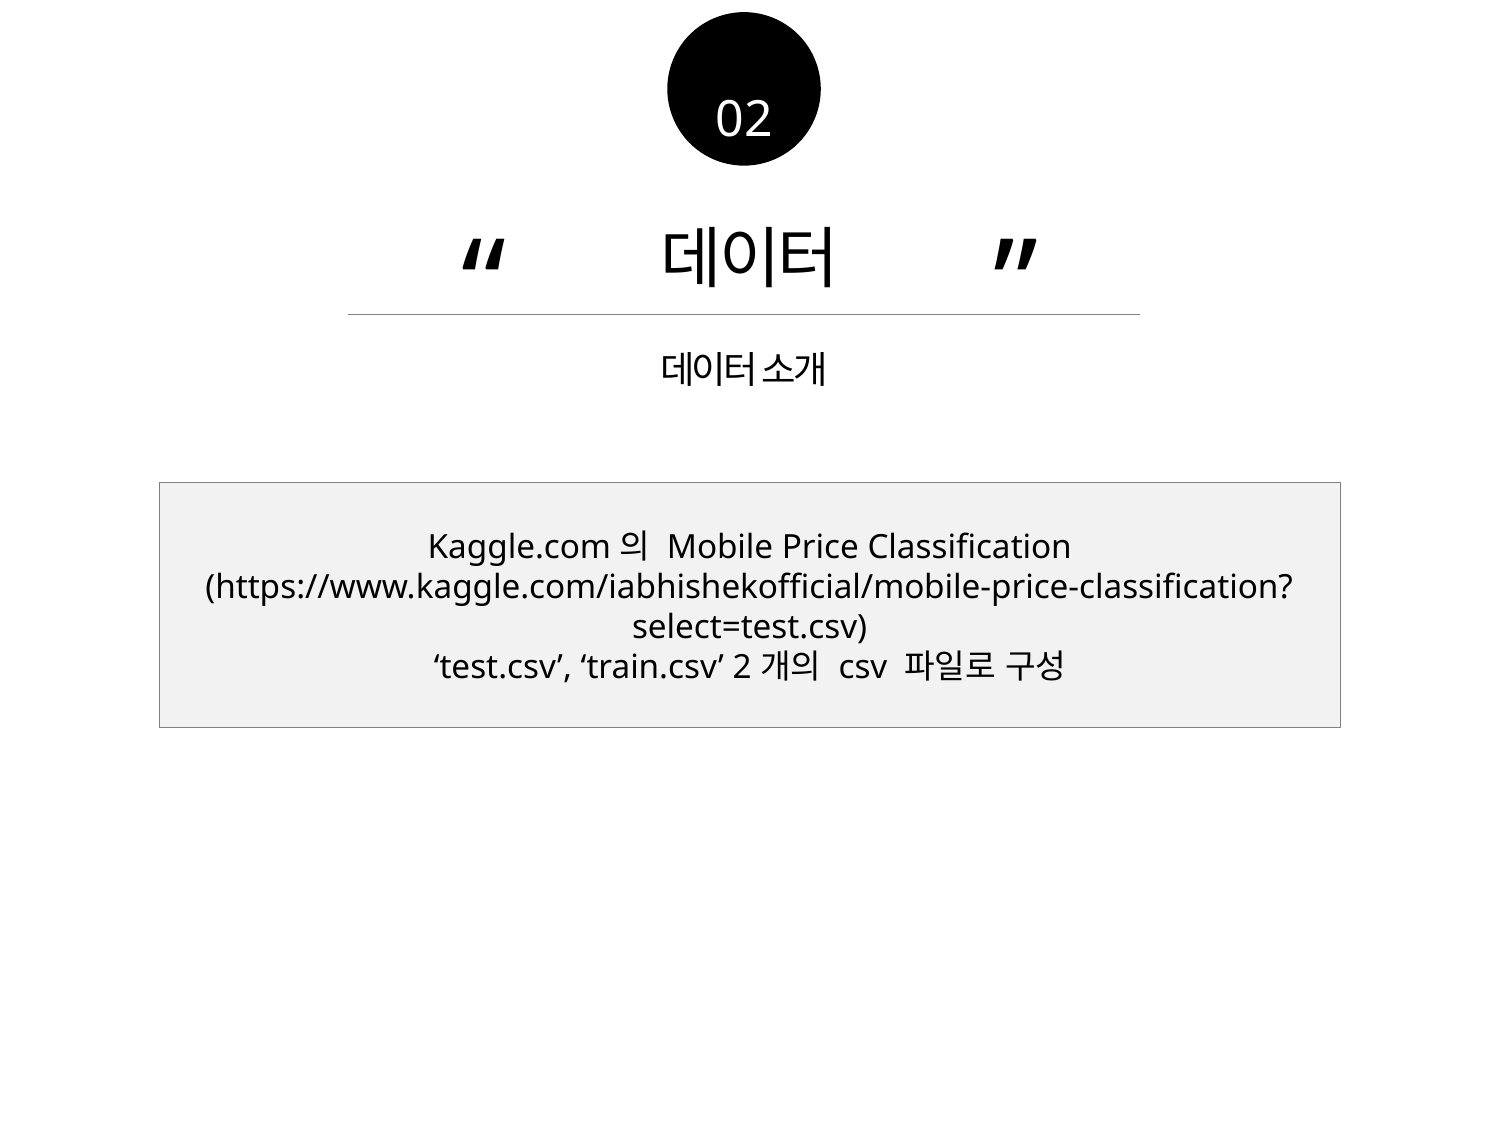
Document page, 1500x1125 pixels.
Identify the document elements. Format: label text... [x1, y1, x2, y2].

text_box 데이터 소개 [159, 338, 1329, 398]
text_box 데이터 [395, 208, 1105, 303]
text_box 02 [655, 78, 833, 154]
text_box Kaggle.com의 Mobile Price Classification (https://www.kaggle.com/iabhishekofficial/mobile-price-classification?select=test.csv) ‘test.csv’, ‘train.csv’ 2개의 csv 파일로 구성 [157, 481, 1343, 730]
text_box “ ” [159, 196, 1341, 361]
text_box [699, 154, 789, 168]
text_box [665, 10, 823, 78]
